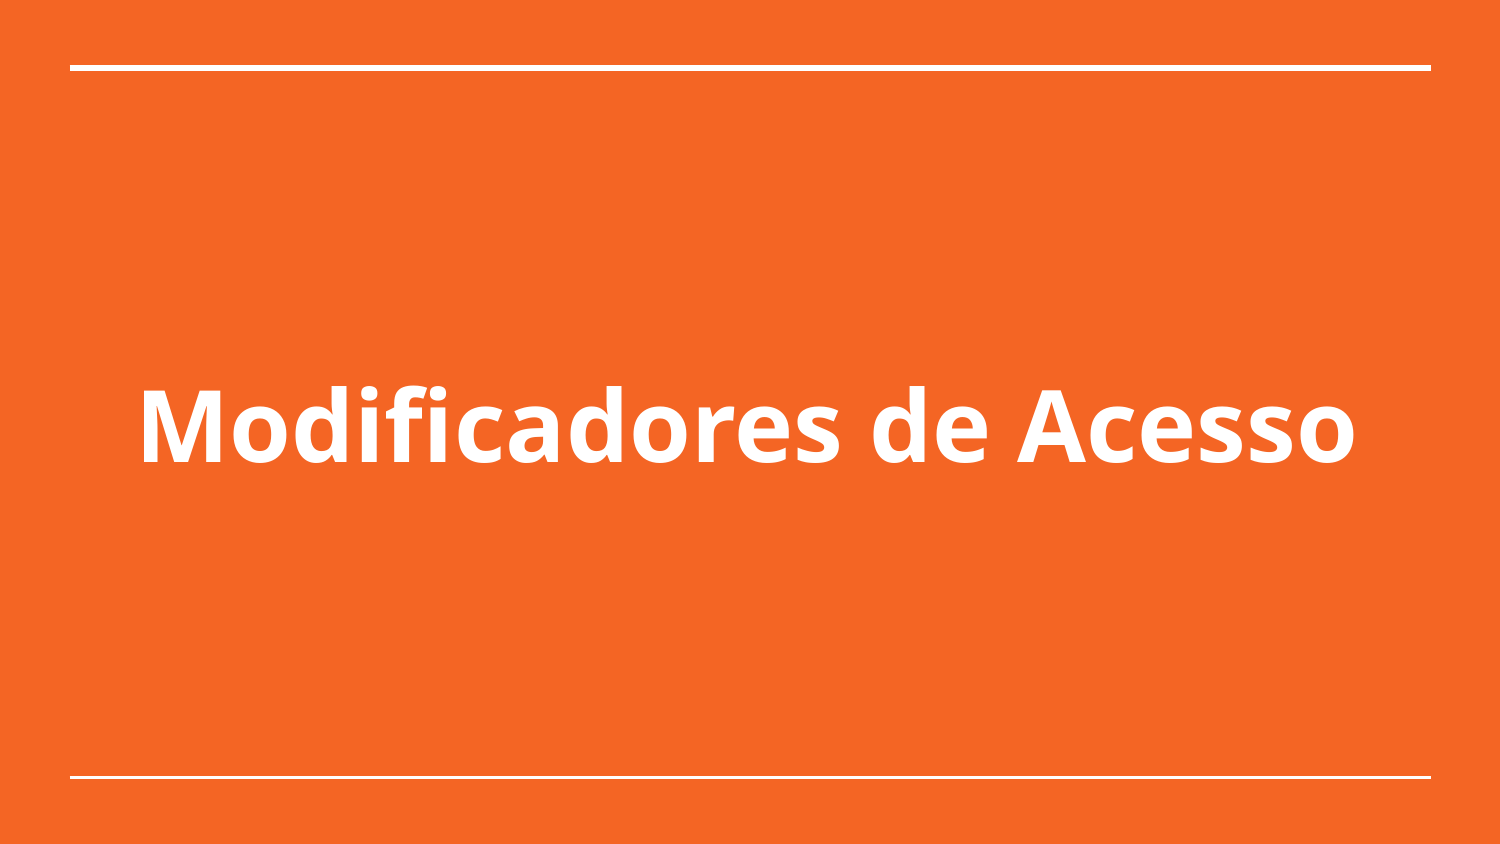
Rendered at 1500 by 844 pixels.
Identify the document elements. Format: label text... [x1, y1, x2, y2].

title Modificadores de Acesso [66, 296, 1428, 550]
